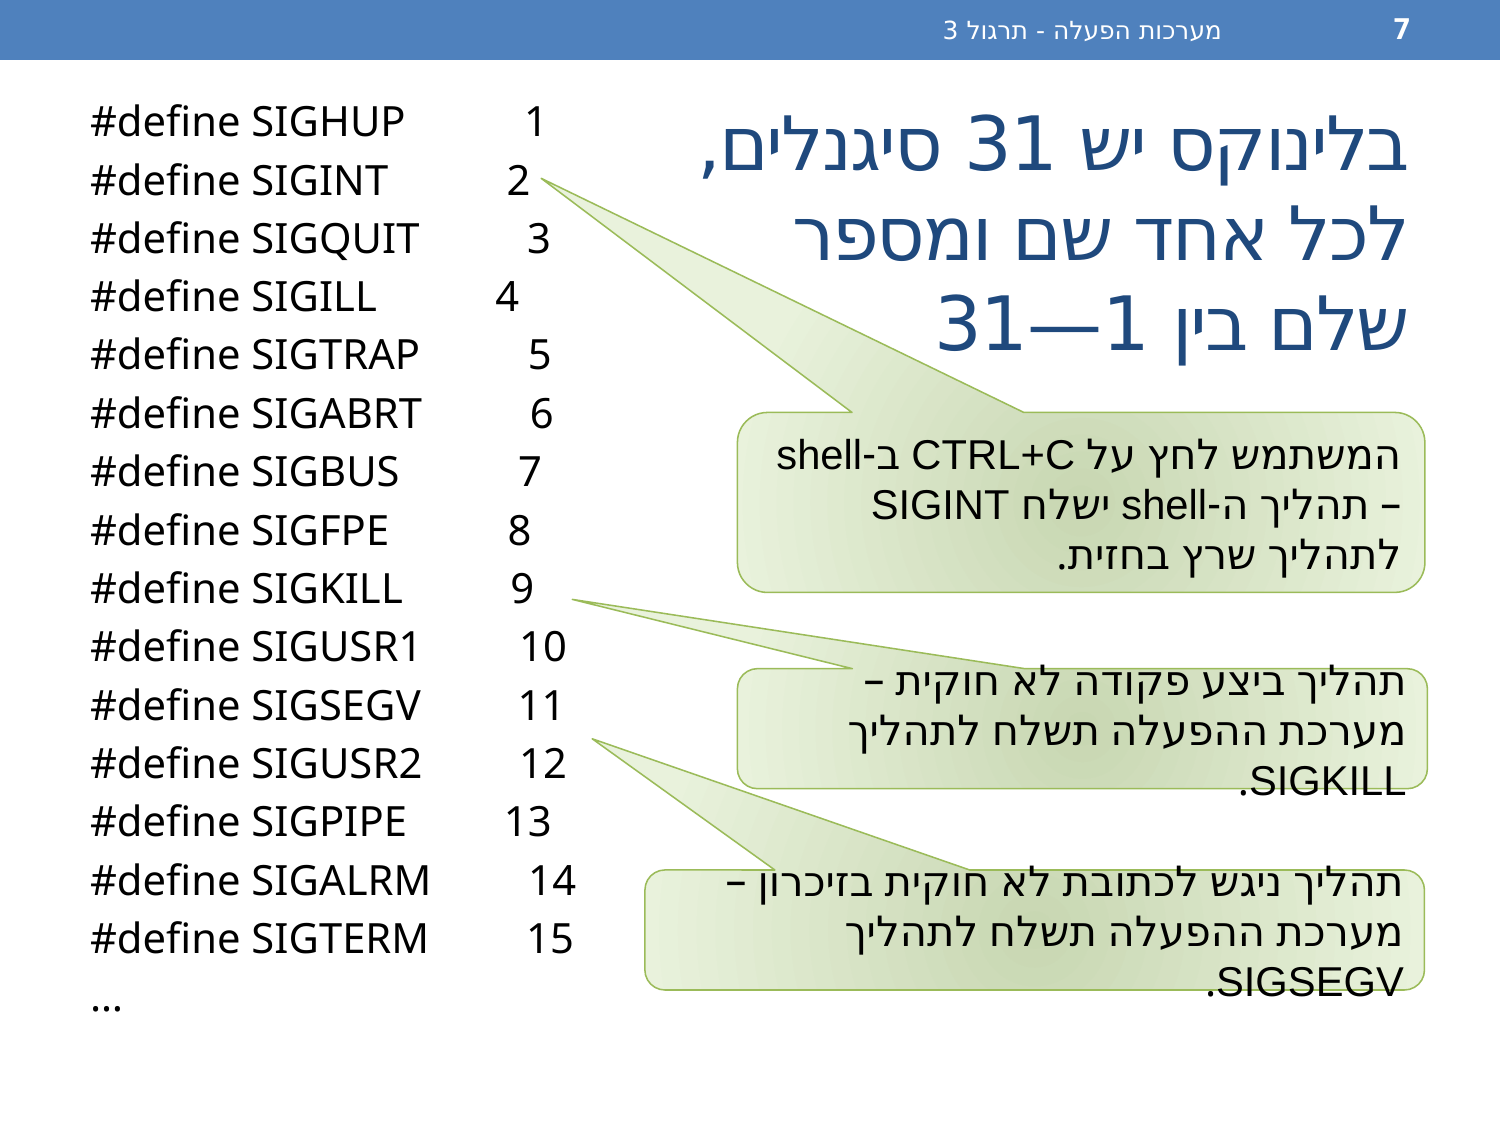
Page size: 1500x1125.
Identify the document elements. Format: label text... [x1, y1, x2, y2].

slide_number 7 [1250, 3, 1425, 57]
list #define SIGHUP 1 #define SIGINT 2 #define SIGQUIT 3 #define SIGILL 4 #define SIGTRAP 5 #define SIGABRT 6 #define SIGBUS 7 #define SIGFPE 8 #define SIGKILL 9 #define SIGUSR1 10 #define SIGSEGV 11 #define SIGUSR2 12 #define SIGPIPE 13 #define SIGALRM 14 #define SIGTERM 15 … [75, 87, 763, 1049]
text_box תהליך ביצע פקודה לא חוקית – מערכת ההפעלה תשלח לתהליך SIGKILL. [571, 598, 1429, 790]
footer מערכות הפעלה - תרגול 3 [562, 3, 1238, 57]
text_box המשתמש לחץ על CTRL+C ב-shell – תהליך ה-shell ישלח SIGINT לתהליך שרץ בחזית. [540, 177, 1426, 594]
text_box תהליך ניגש לכתובת לא חוקית בזיכרון – מערכת ההפעלה תשלח לתהליך SIGSEGV. [591, 738, 1426, 991]
title בלינוקס יש 31 סיגנלים, לכל אחד שם ומספר שלם בין 1—31 [763, 87, 1425, 374]
